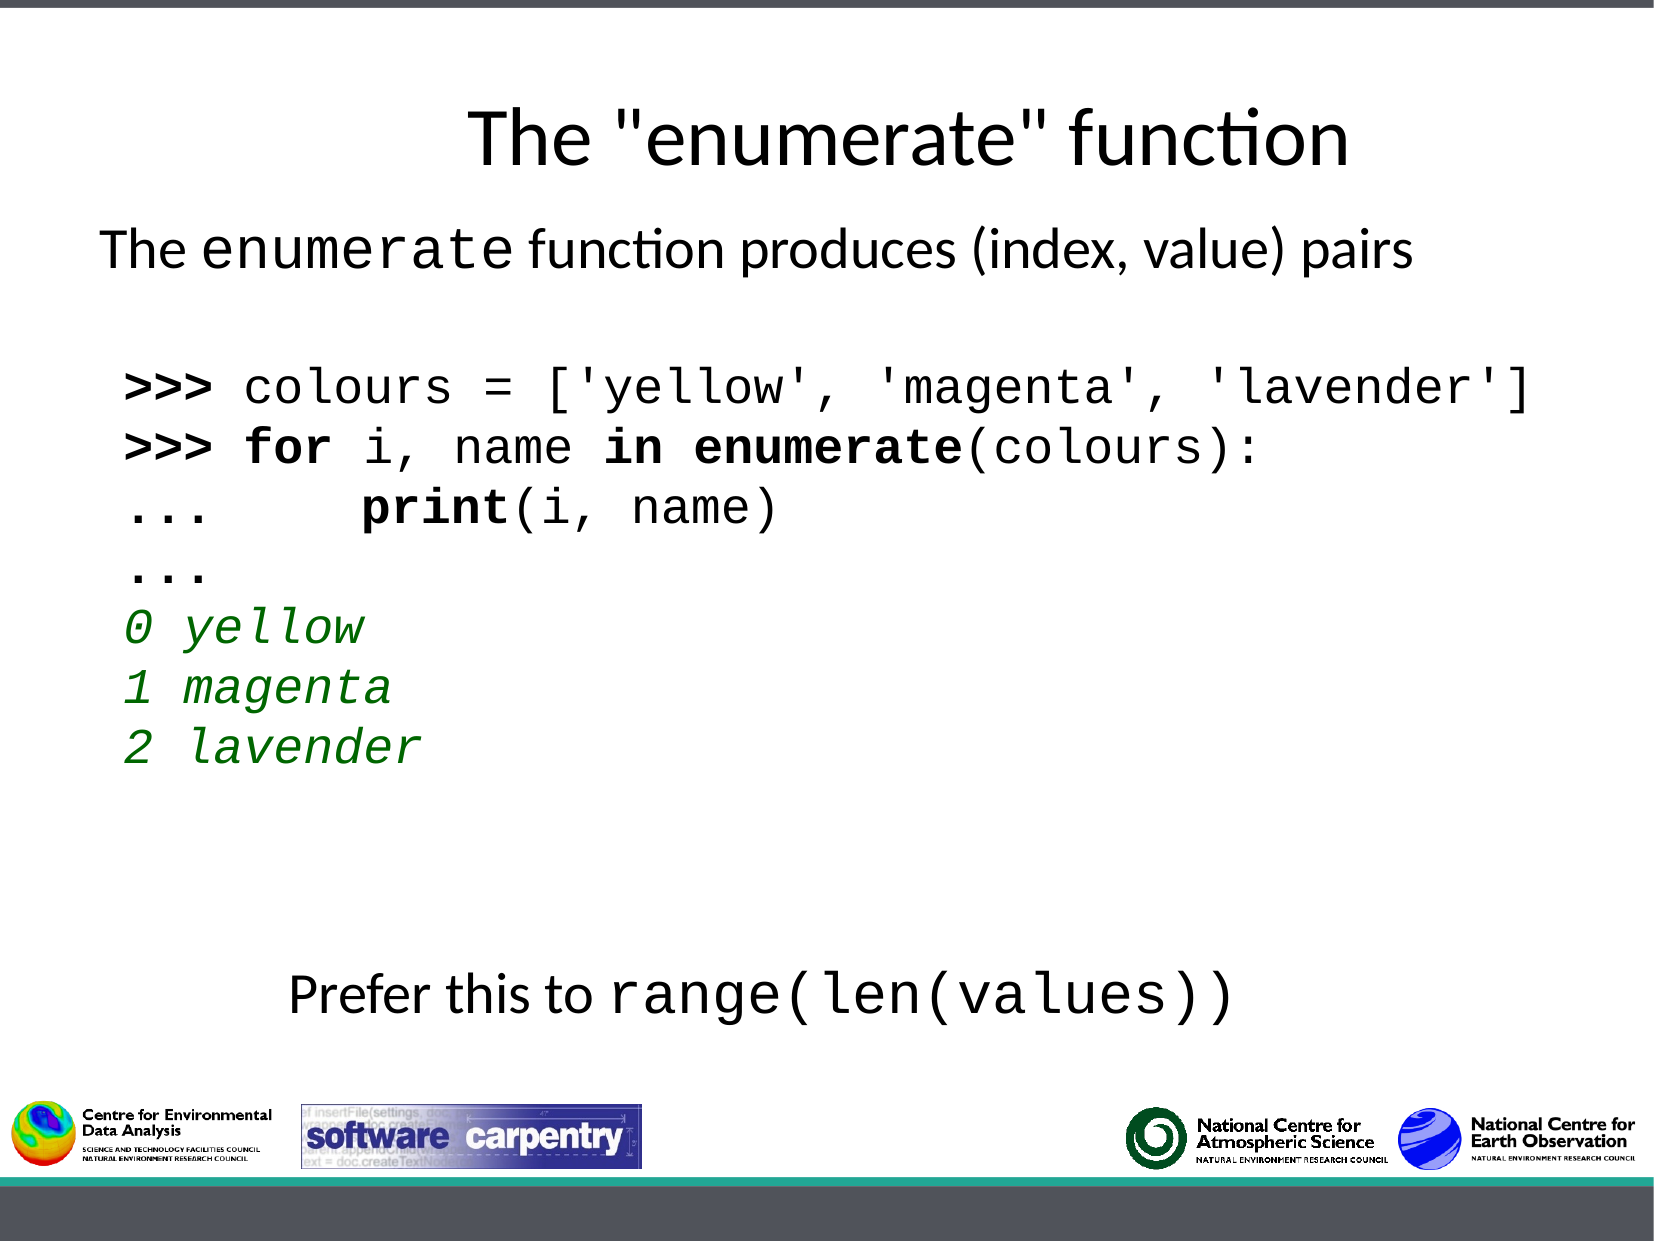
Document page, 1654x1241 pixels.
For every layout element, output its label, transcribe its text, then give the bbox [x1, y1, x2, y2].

text_box The enumerate function produces (index, value) pairs [84, 167, 1580, 288]
picture [0, 0, 1654, 1241]
text_box >>> colours = ['yellow', 'magenta', 'lavender'] >>> for i, name in enumerate(colours): ... print(i, name) ... 0 yellow 1 magenta 2 lavender [108, 346, 1338, 913]
title The "enumerate" function [165, 13, 1654, 263]
text_box Prefer this to range(len(values)) [274, 912, 1403, 1033]
